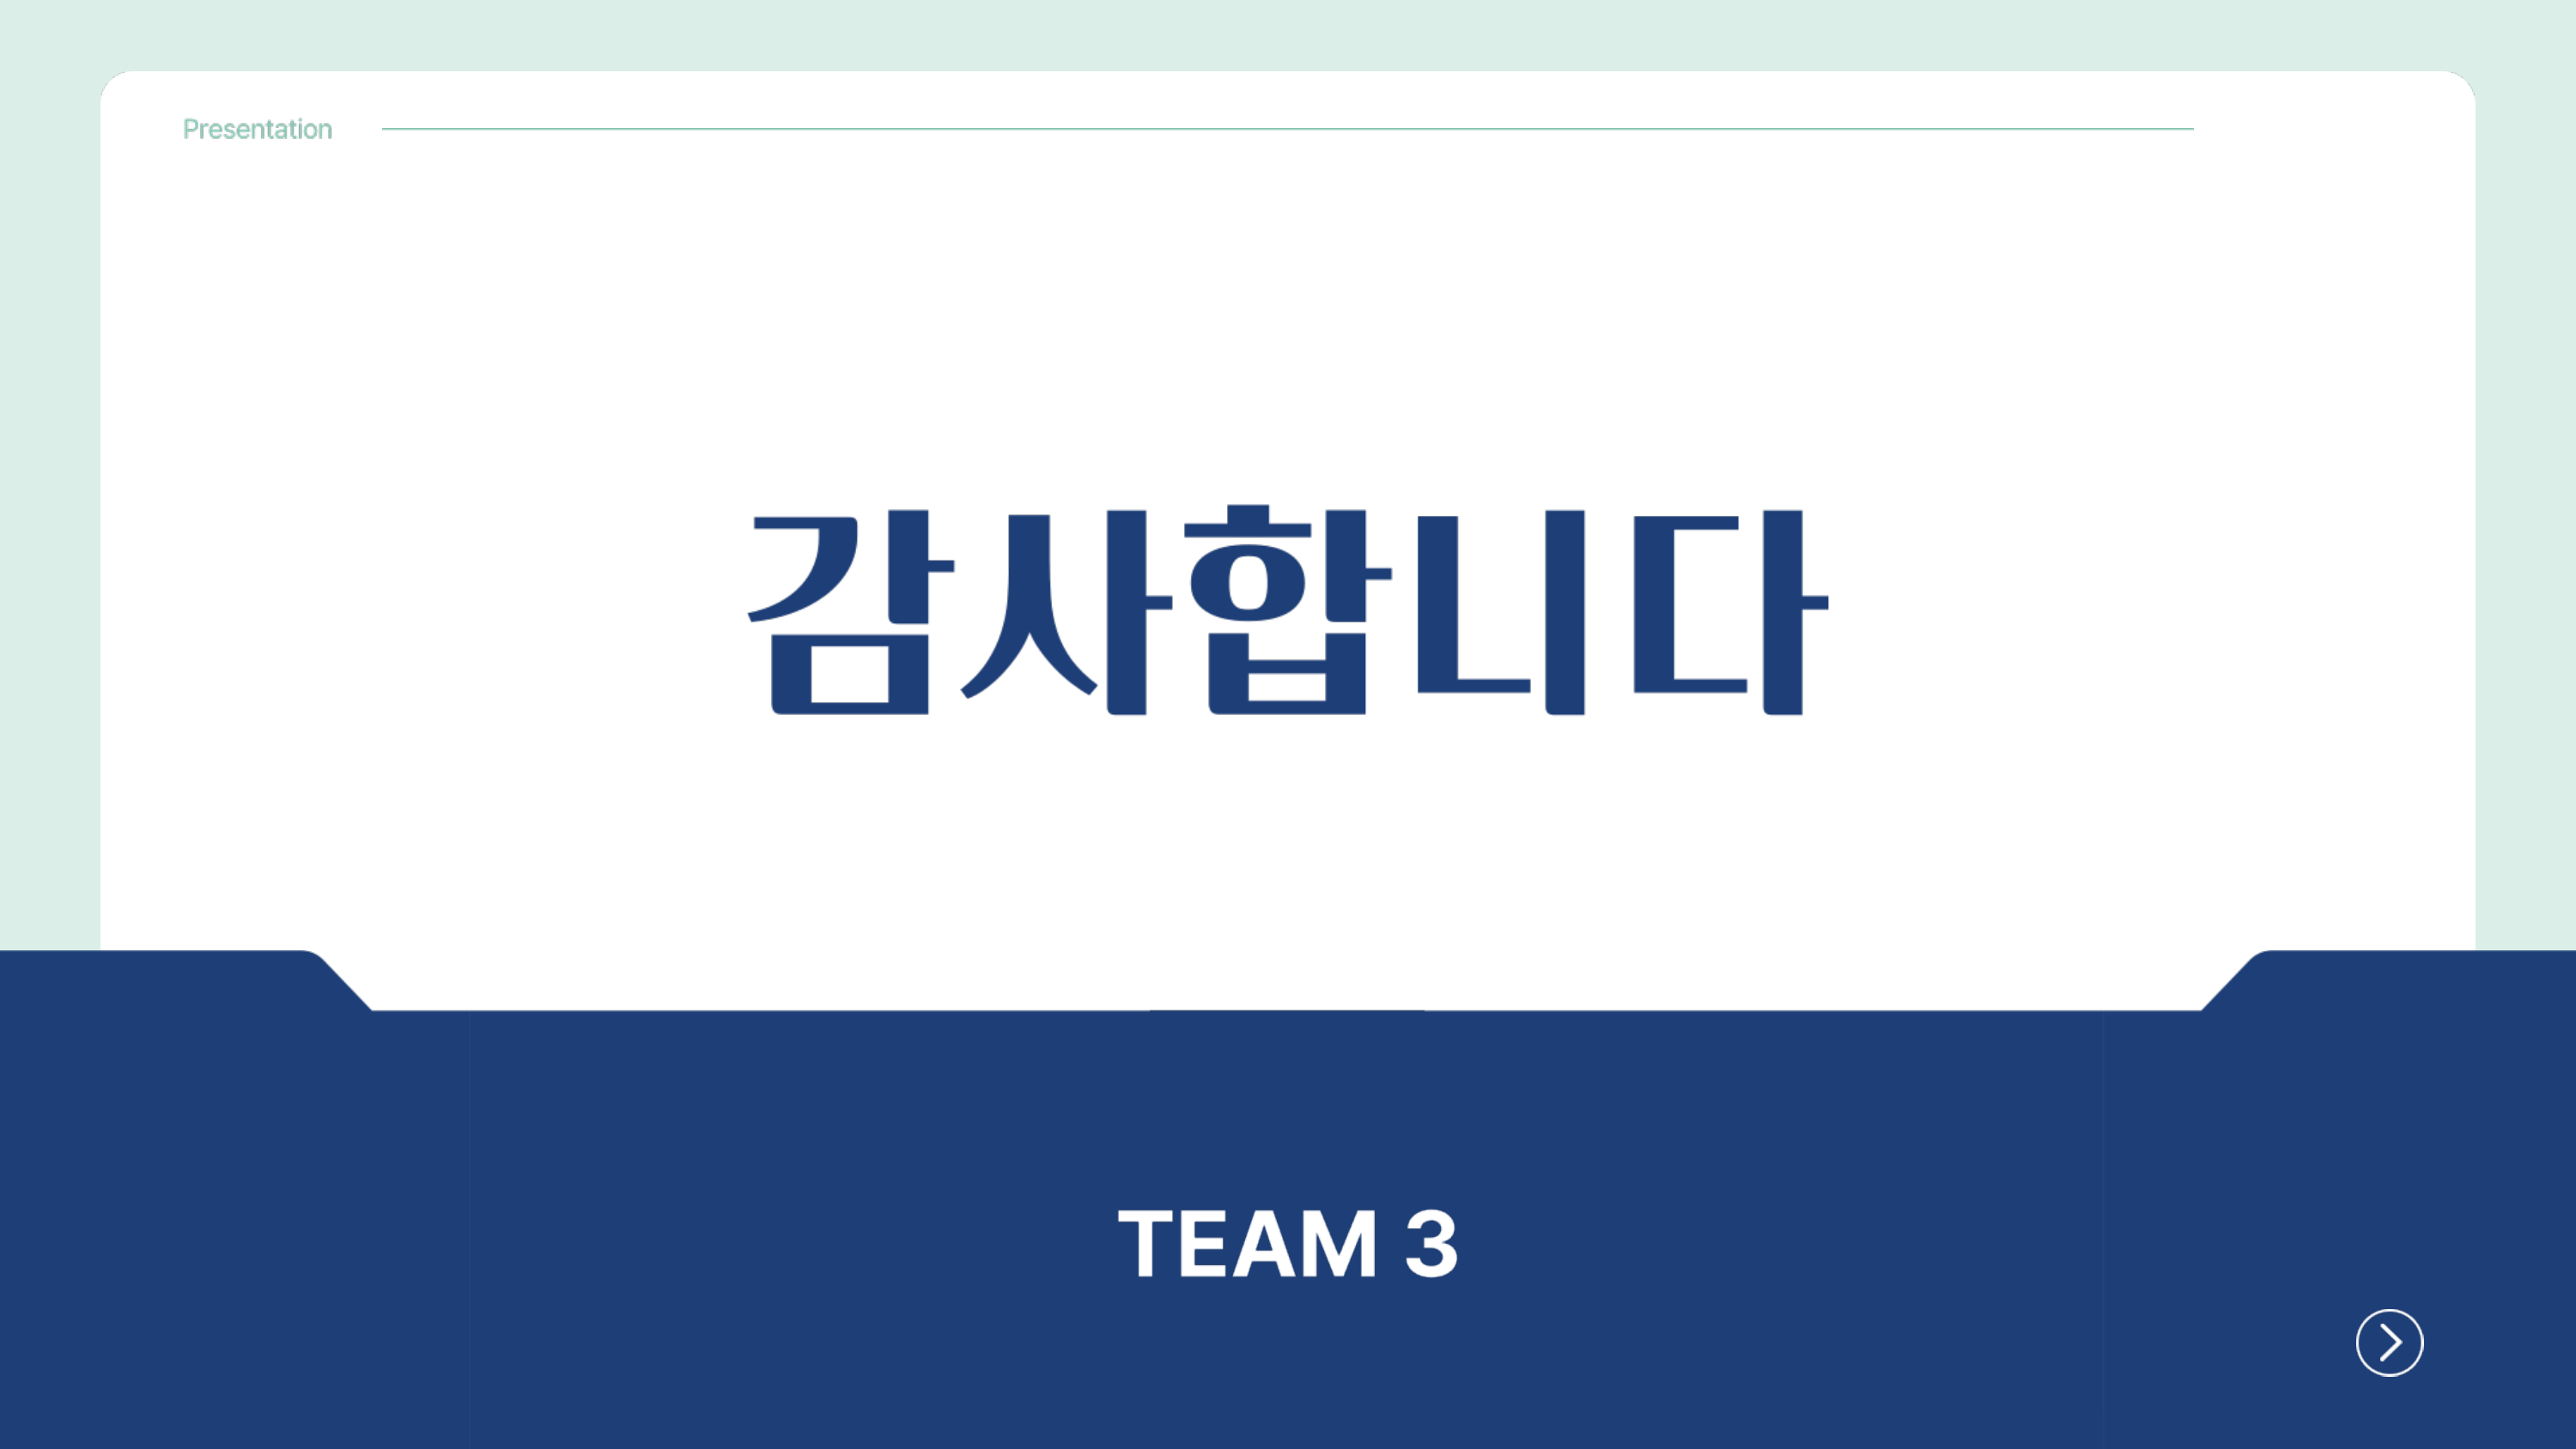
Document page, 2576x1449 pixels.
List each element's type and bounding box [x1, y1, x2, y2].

picture [175, 102, 358, 173]
text_box [2356, 1308, 2424, 1377]
text_box [100, 71, 2476, 950]
text_box [1149, 950, 2576, 1449]
text_box [381, 128, 2194, 131]
picture [176, 1142, 2006, 1392]
picture [361, 331, 2214, 979]
text_box [0, 950, 1145, 1449]
